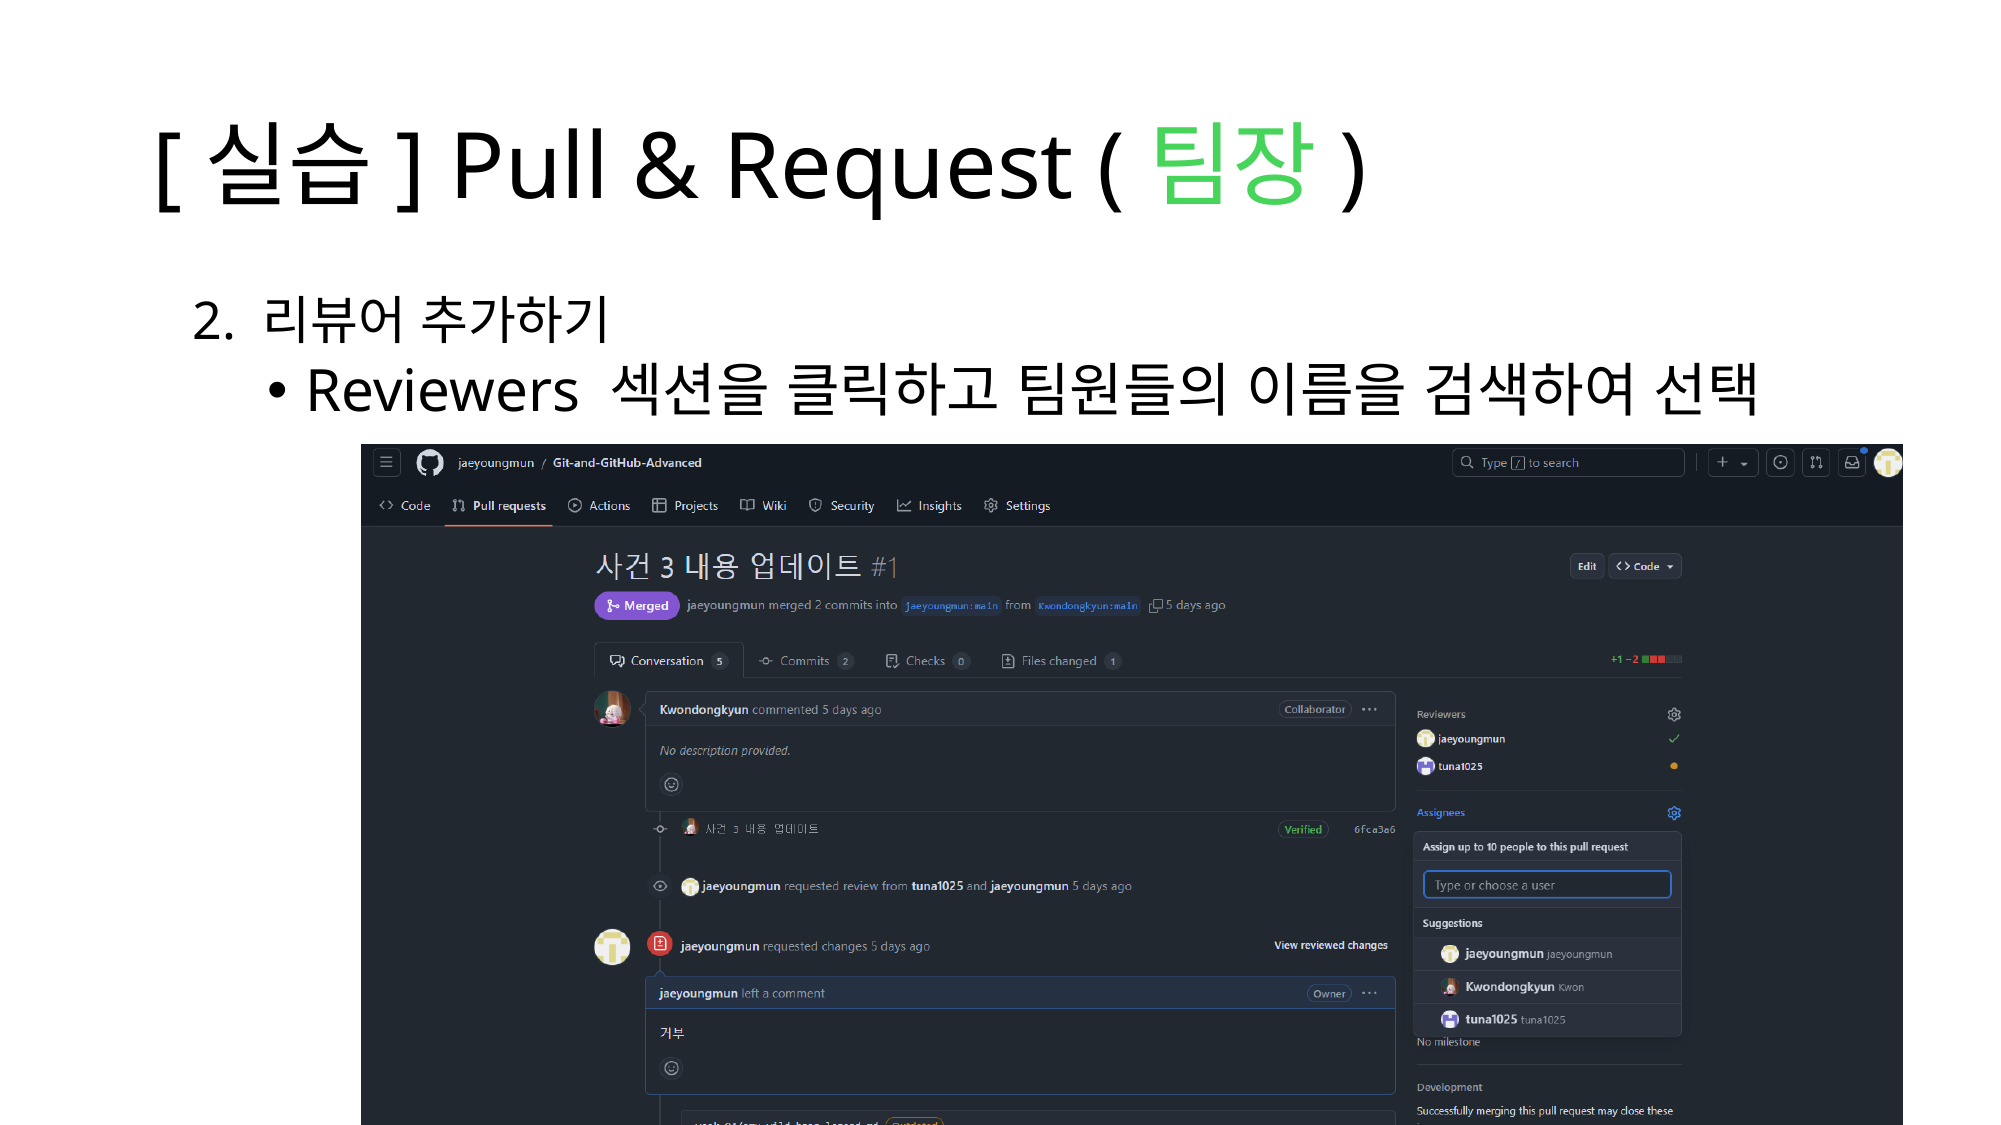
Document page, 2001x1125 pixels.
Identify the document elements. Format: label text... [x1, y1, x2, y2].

title [실습] Pull & Request (팀장) [137, 59, 1863, 278]
picture [360, 443, 1904, 1125]
list 2. 리뷰어 추가하기 Reviewers 섹션을 클릭하고 팀원들의 이름을 검색하여 선택 [177, 226, 1903, 563]
